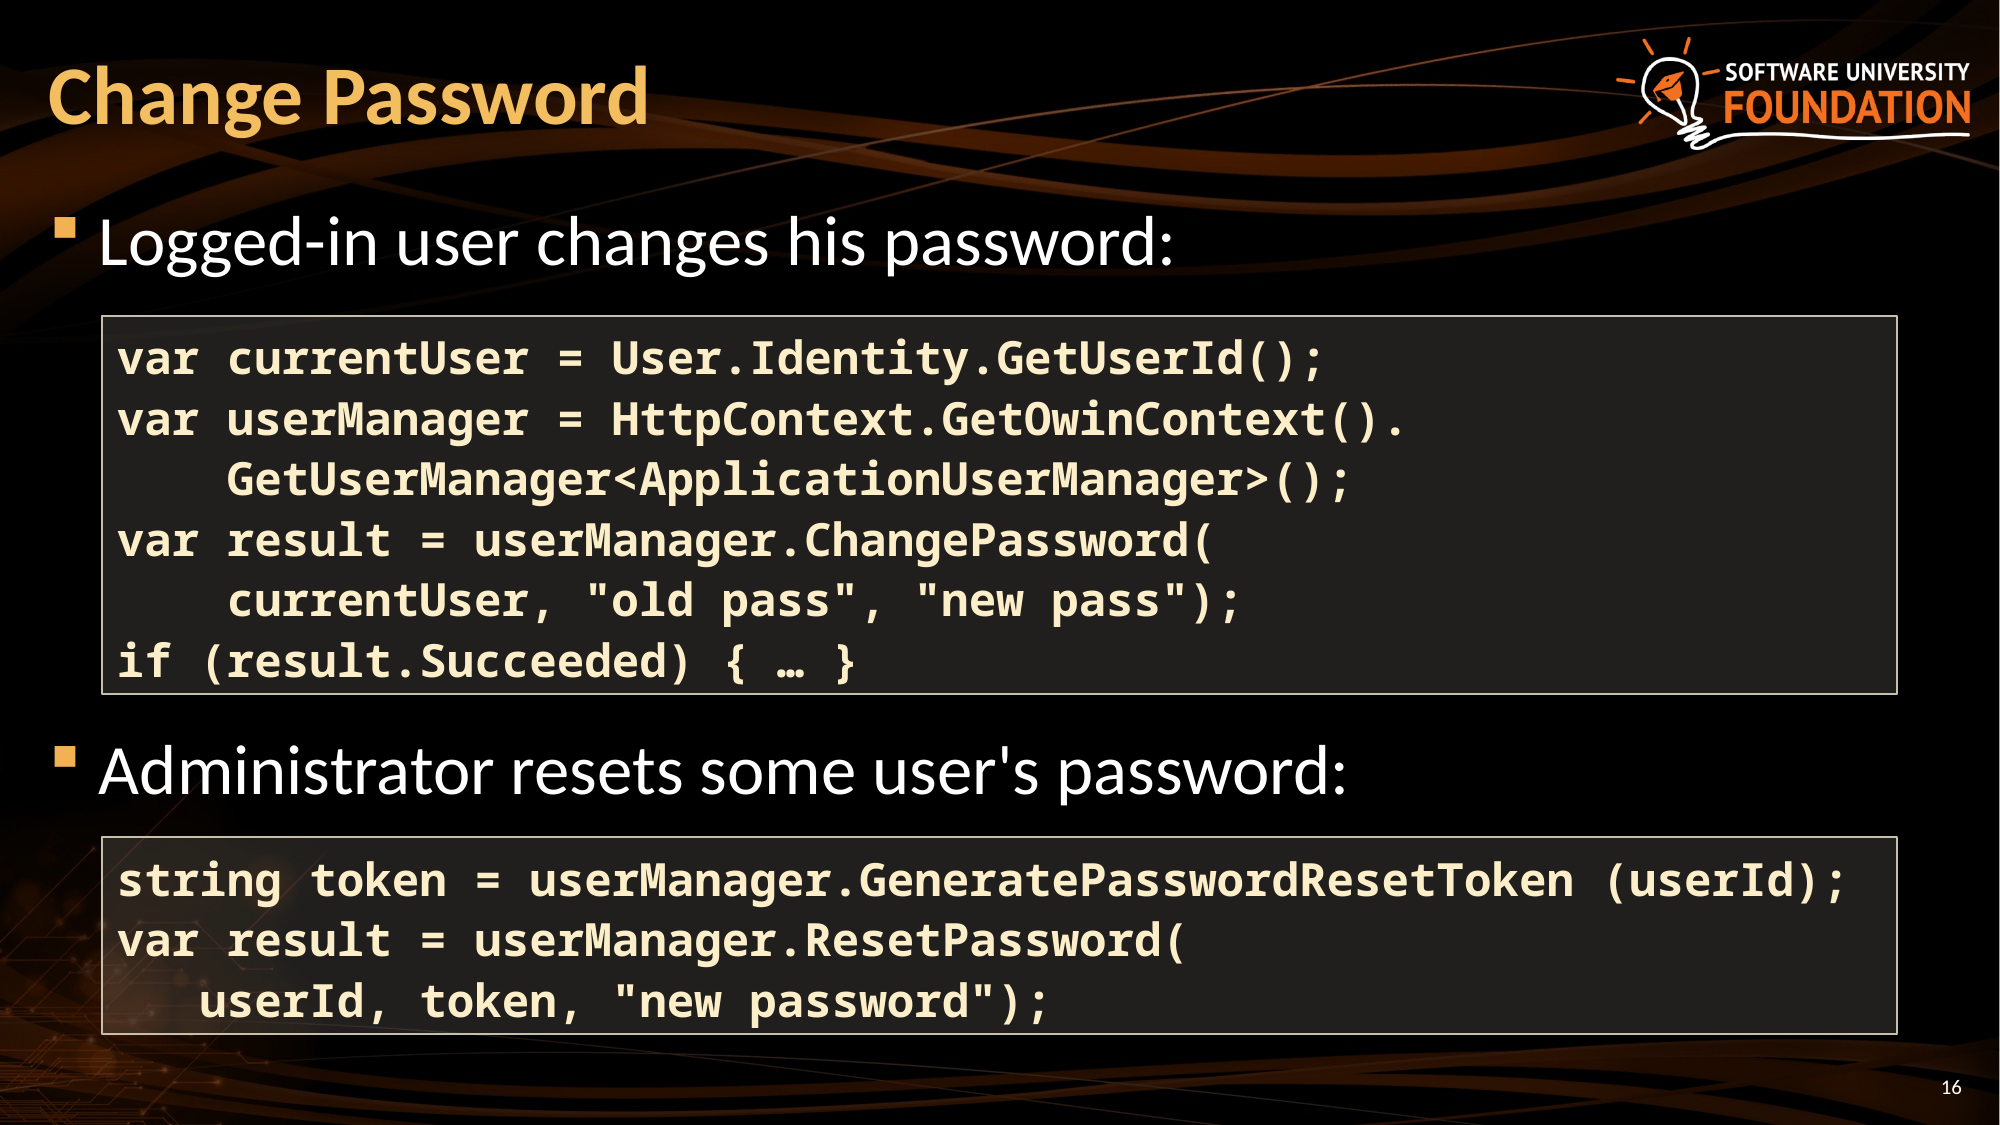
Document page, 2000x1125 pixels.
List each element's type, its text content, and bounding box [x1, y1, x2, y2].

list Logged-in user changes his password: Administrator resets some user's password: [31, 188, 1968, 1103]
title Change Password [30, 6, 1602, 189]
picture [0, 0, 2000, 1125]
text_box string token = userManager.GeneratePasswordResetToken (userId); var result = userManager.ResetPassword( userId, token, "new password"); [102, 837, 1898, 1034]
text_box var currentUser = User.Identity.GetUserId(); var userManager = HttpContext.GetOwinContext(). GetUserManager<ApplicationUserManager>(); var result = userManager.ChangePassword( currentUser, "old pass", "new pass"); if (result.Succeeded) { … } [102, 316, 1898, 694]
